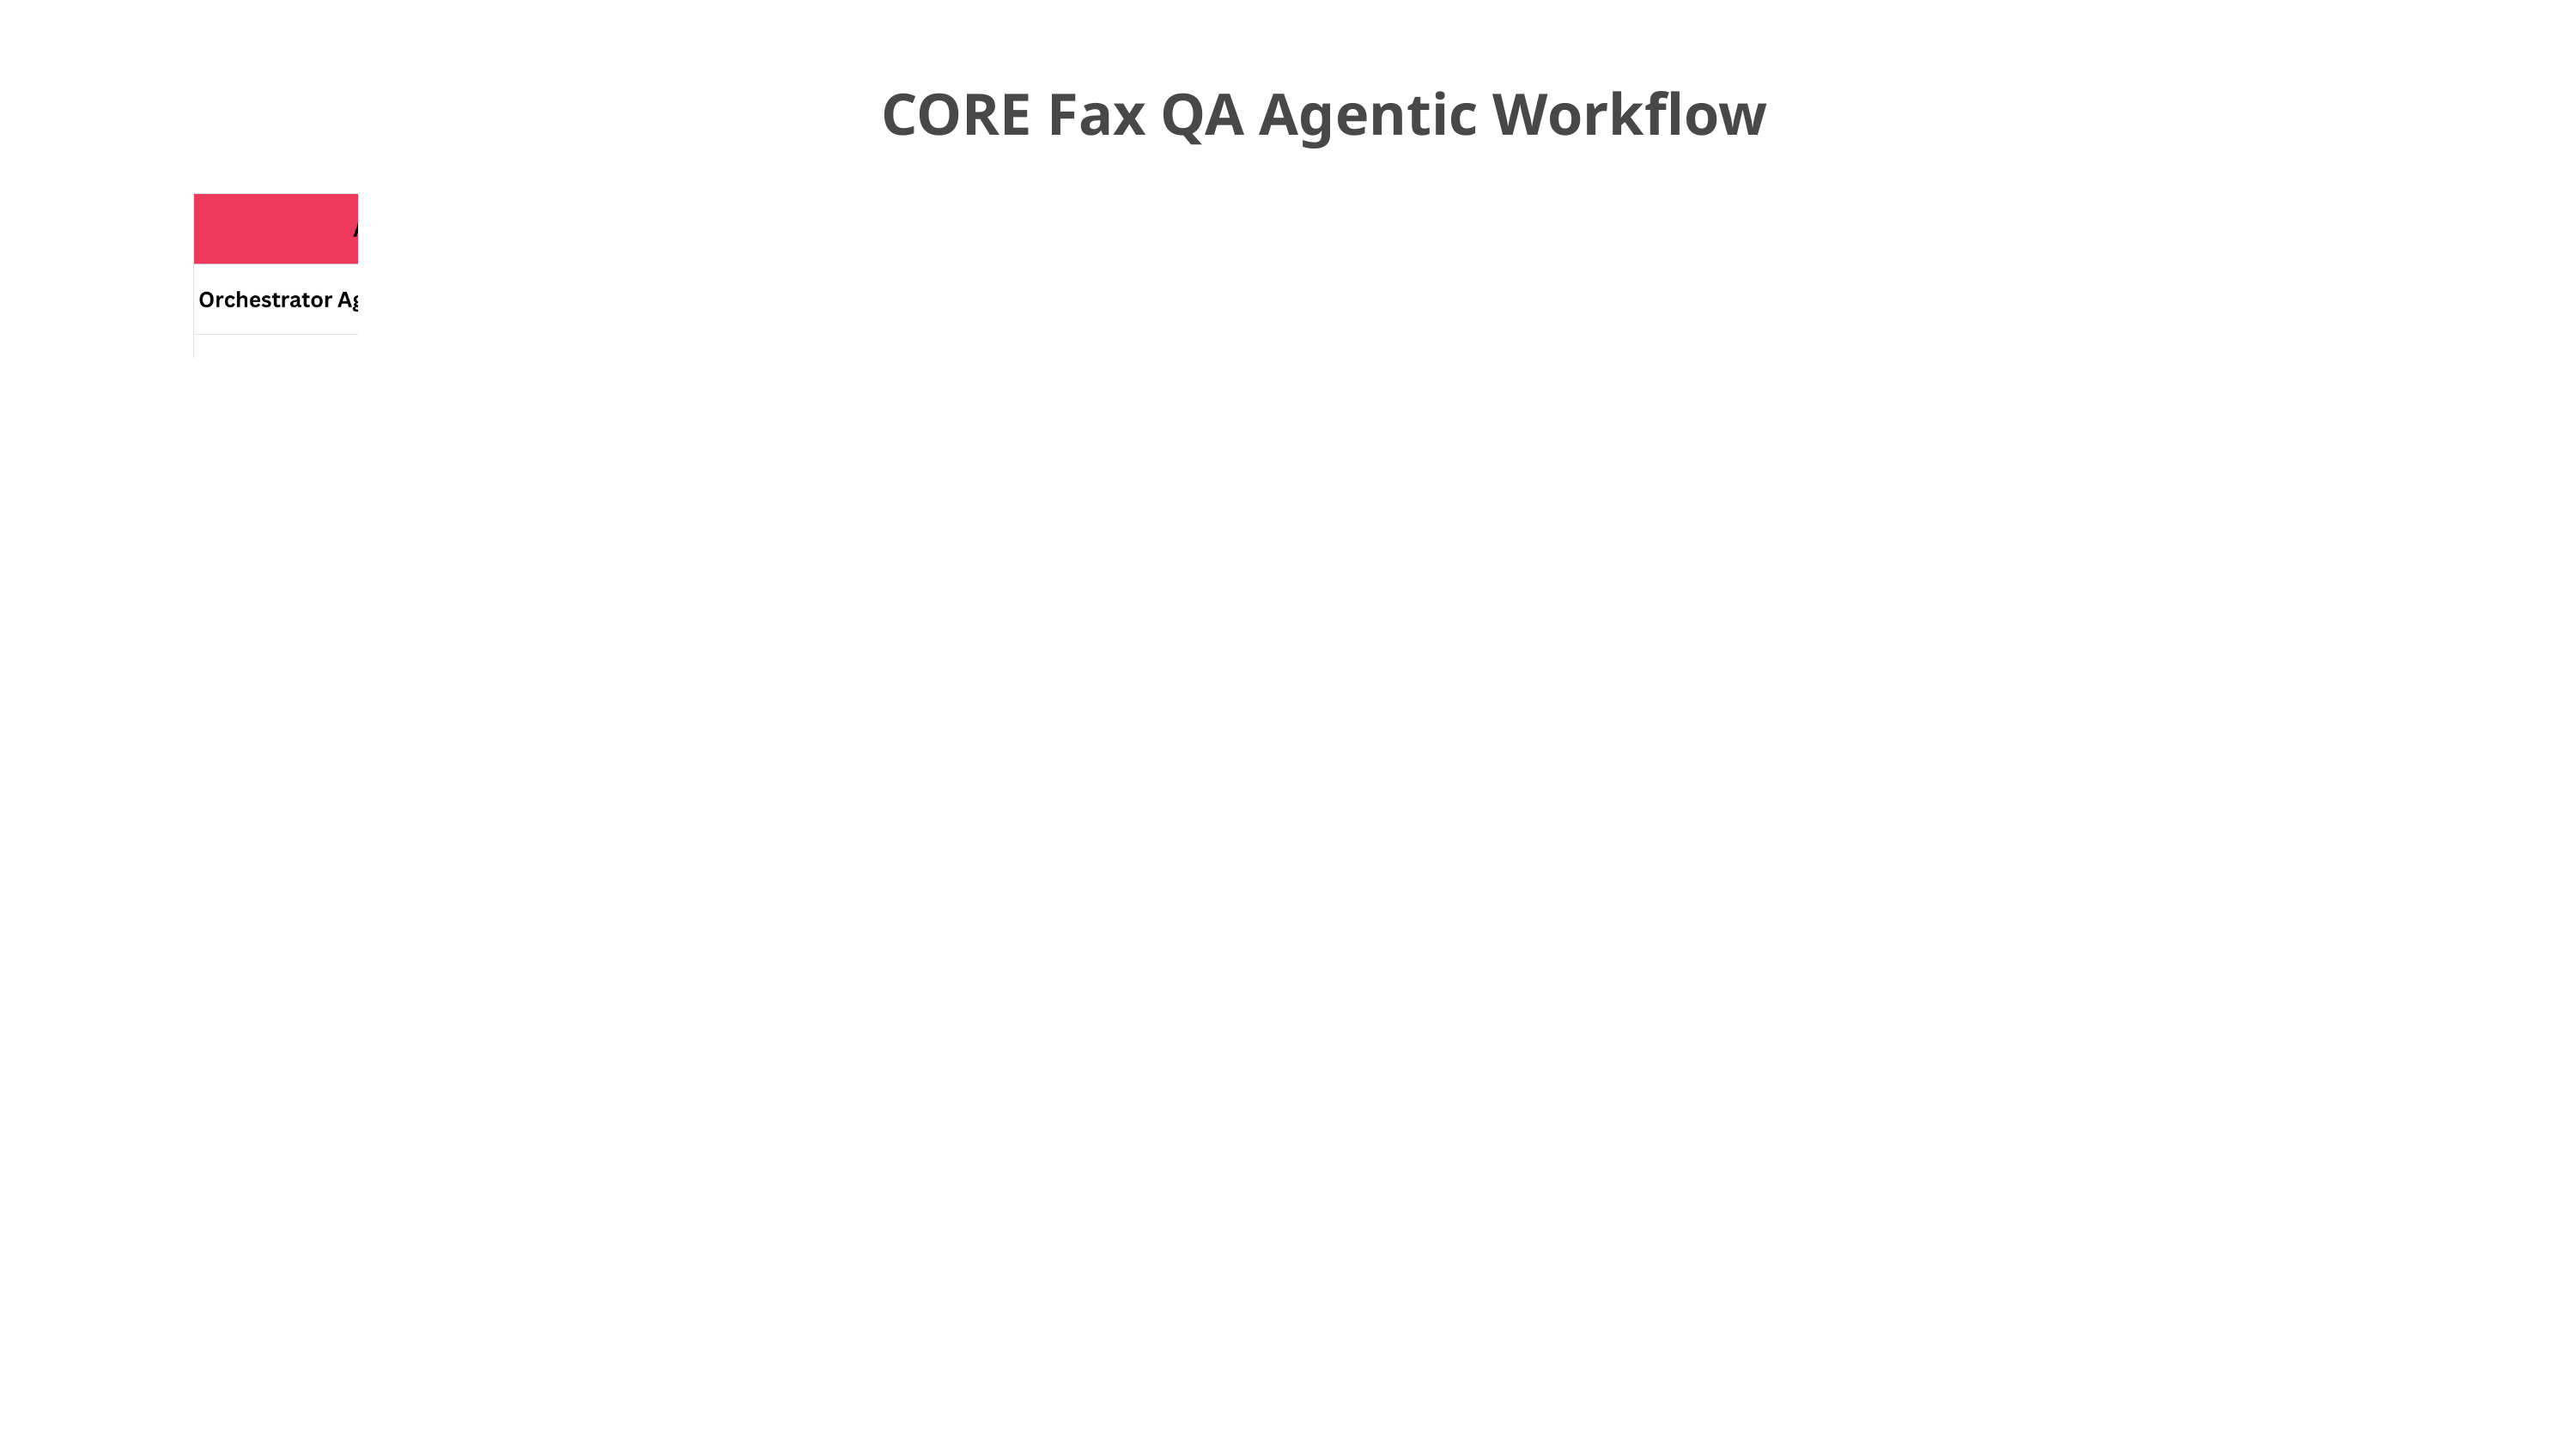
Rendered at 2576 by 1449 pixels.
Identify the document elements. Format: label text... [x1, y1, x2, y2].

text_box CORE Fax QA Agentic Workflow [763, 77, 1886, 147]
picture [179, 179, 358, 358]
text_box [189, 282, 544, 636]
